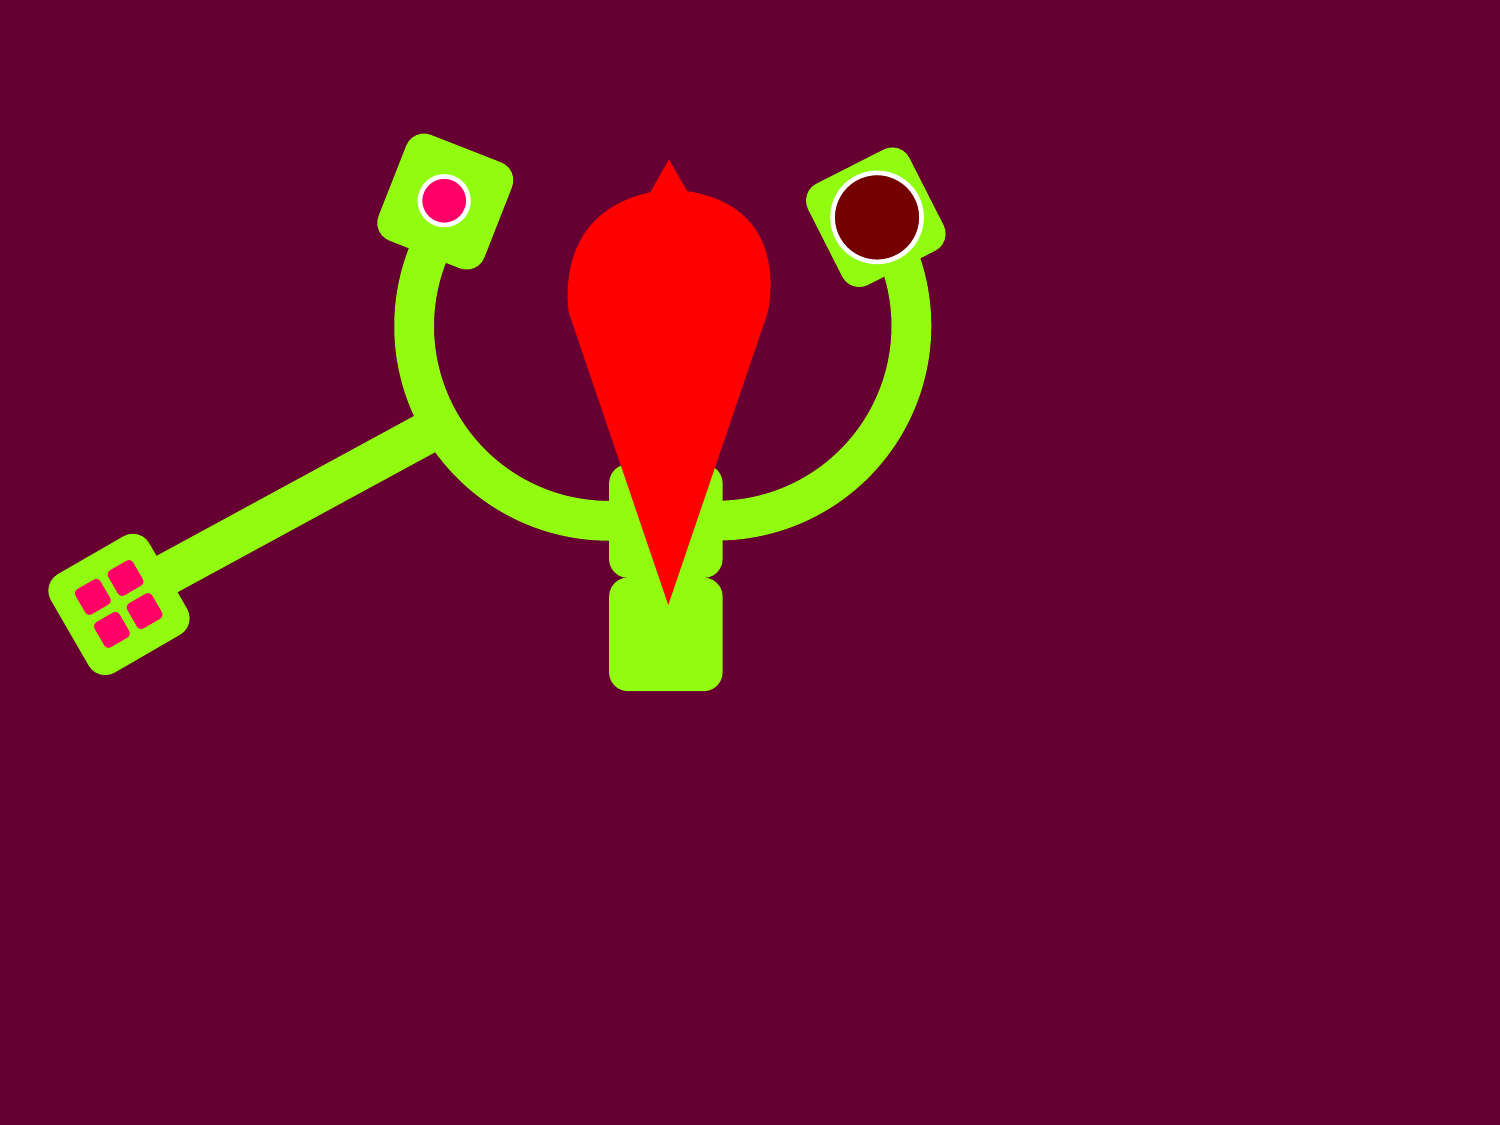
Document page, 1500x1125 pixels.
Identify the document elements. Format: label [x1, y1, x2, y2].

text_box [806, 147, 946, 288]
text_box [377, 133, 514, 270]
text_box [609, 613, 723, 692]
text_box [148, 413, 441, 597]
text_box [48, 563, 76, 637]
text_box [82, 654, 147, 676]
text_box [78, 564, 159, 646]
text_box [420, 176, 469, 225]
text_box [77, 533, 156, 563]
text_box [546, 0, 799, 606]
text_box [802, 259, 932, 523]
text_box [162, 593, 190, 646]
text_box [832, 172, 922, 262]
text_box [394, 249, 541, 530]
